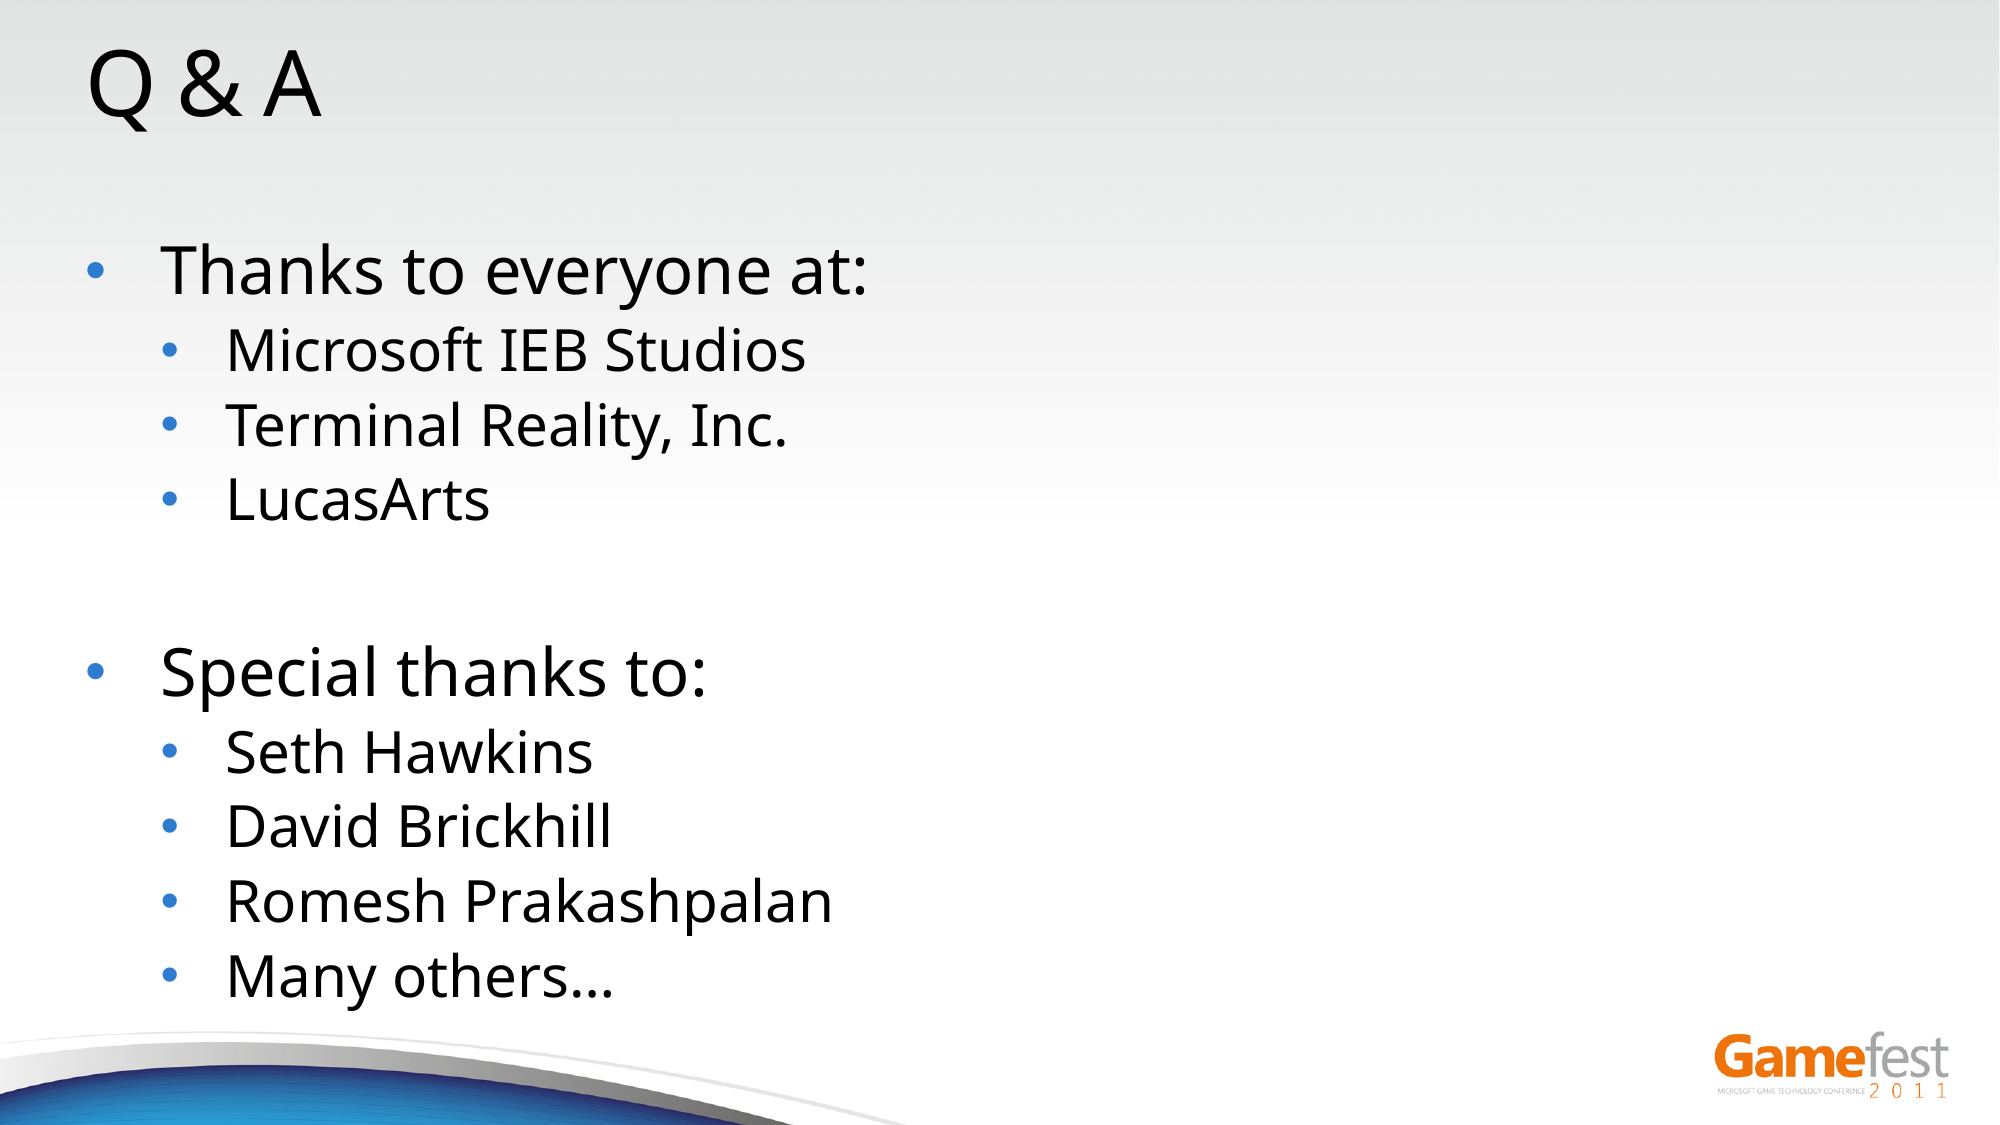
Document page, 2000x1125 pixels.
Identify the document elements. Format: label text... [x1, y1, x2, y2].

picture [0, 0, 2000, 1125]
title Q & A [85, 37, 1914, 138]
list Thanks to everyone at: Microsoft IEB Studios Terminal Reality, Inc. LucasArts Special thanks to: Seth Hawkins David Brickhill Romesh Prakashpalan Many others… [85, 237, 1914, 1022]
